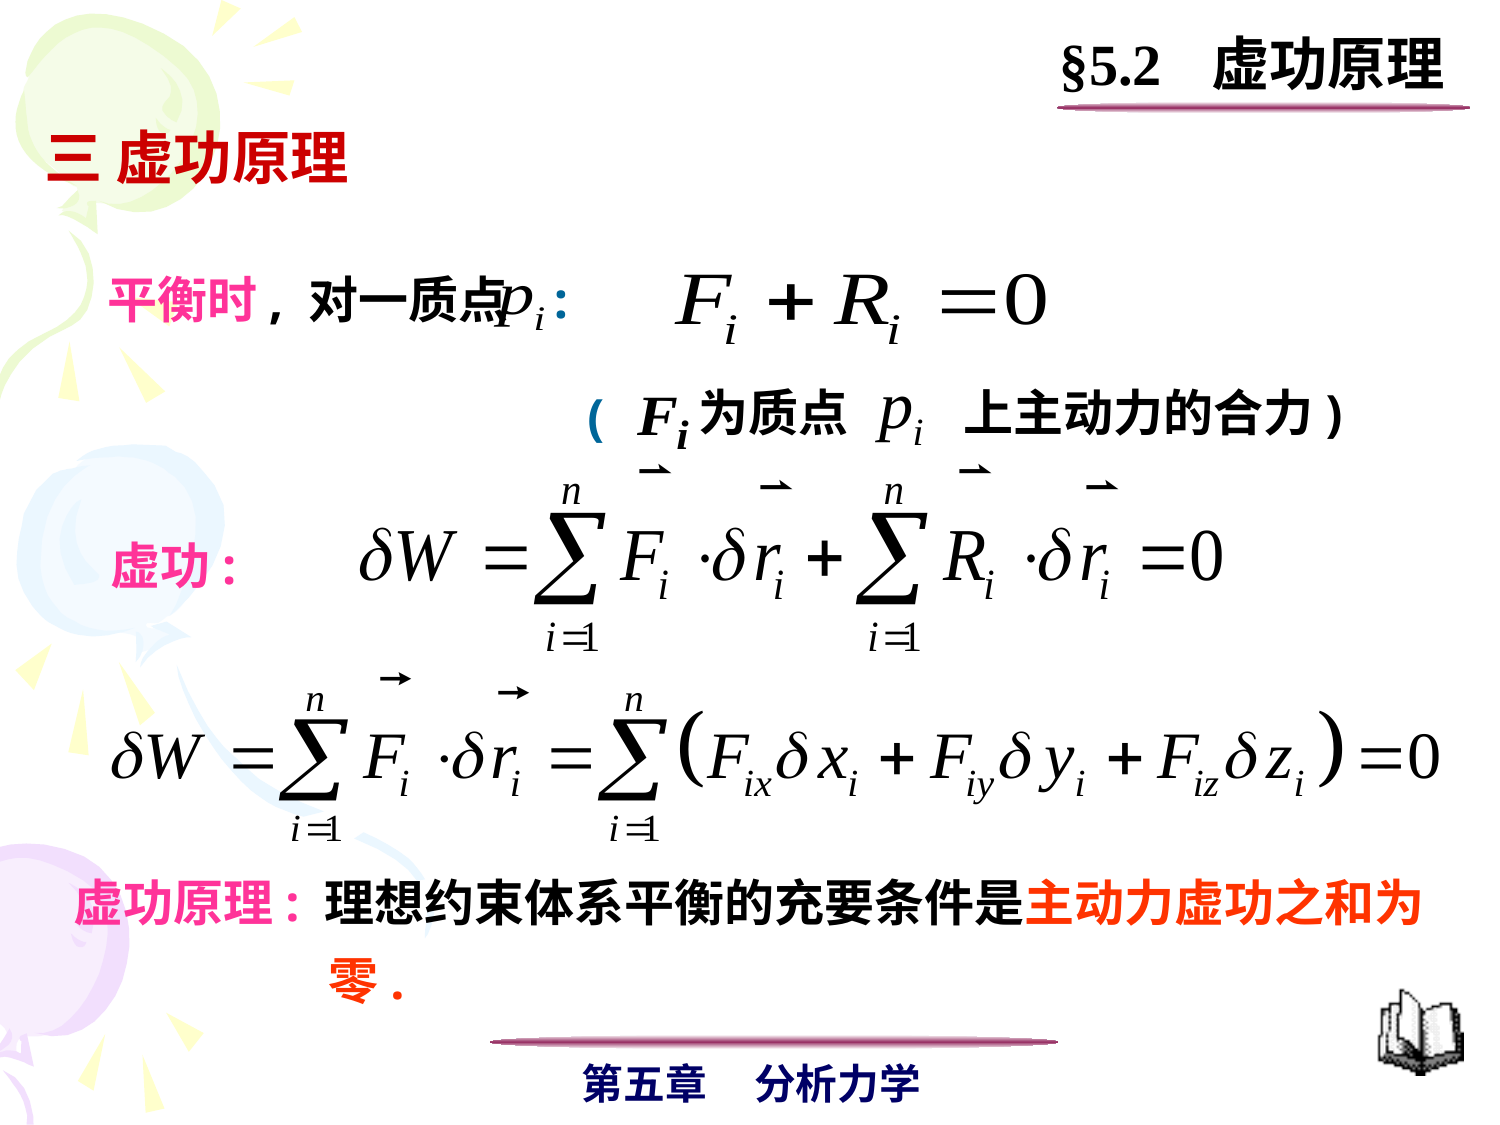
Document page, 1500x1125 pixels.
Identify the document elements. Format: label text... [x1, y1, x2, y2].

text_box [348, 455, 1235, 667]
picture [1375, 987, 1464, 1076]
text_box [490, 1034, 1059, 1050]
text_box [64, 255, 624, 346]
text_box 三 虚功原理 [0, 113, 420, 199]
text_box 第五章 分析力学 [513, 1050, 989, 1094]
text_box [658, 242, 1066, 360]
text_box 虚功原理: 理想约束体系平衡的充要条件是主动力虚功之和为零. [35, 846, 1447, 1017]
text_box [1057, 101, 1471, 114]
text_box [99, 668, 1452, 857]
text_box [572, 361, 1377, 463]
text_box 虚功: [71, 527, 265, 602]
text_box §5.2 虚功原理 [1045, 20, 1483, 105]
